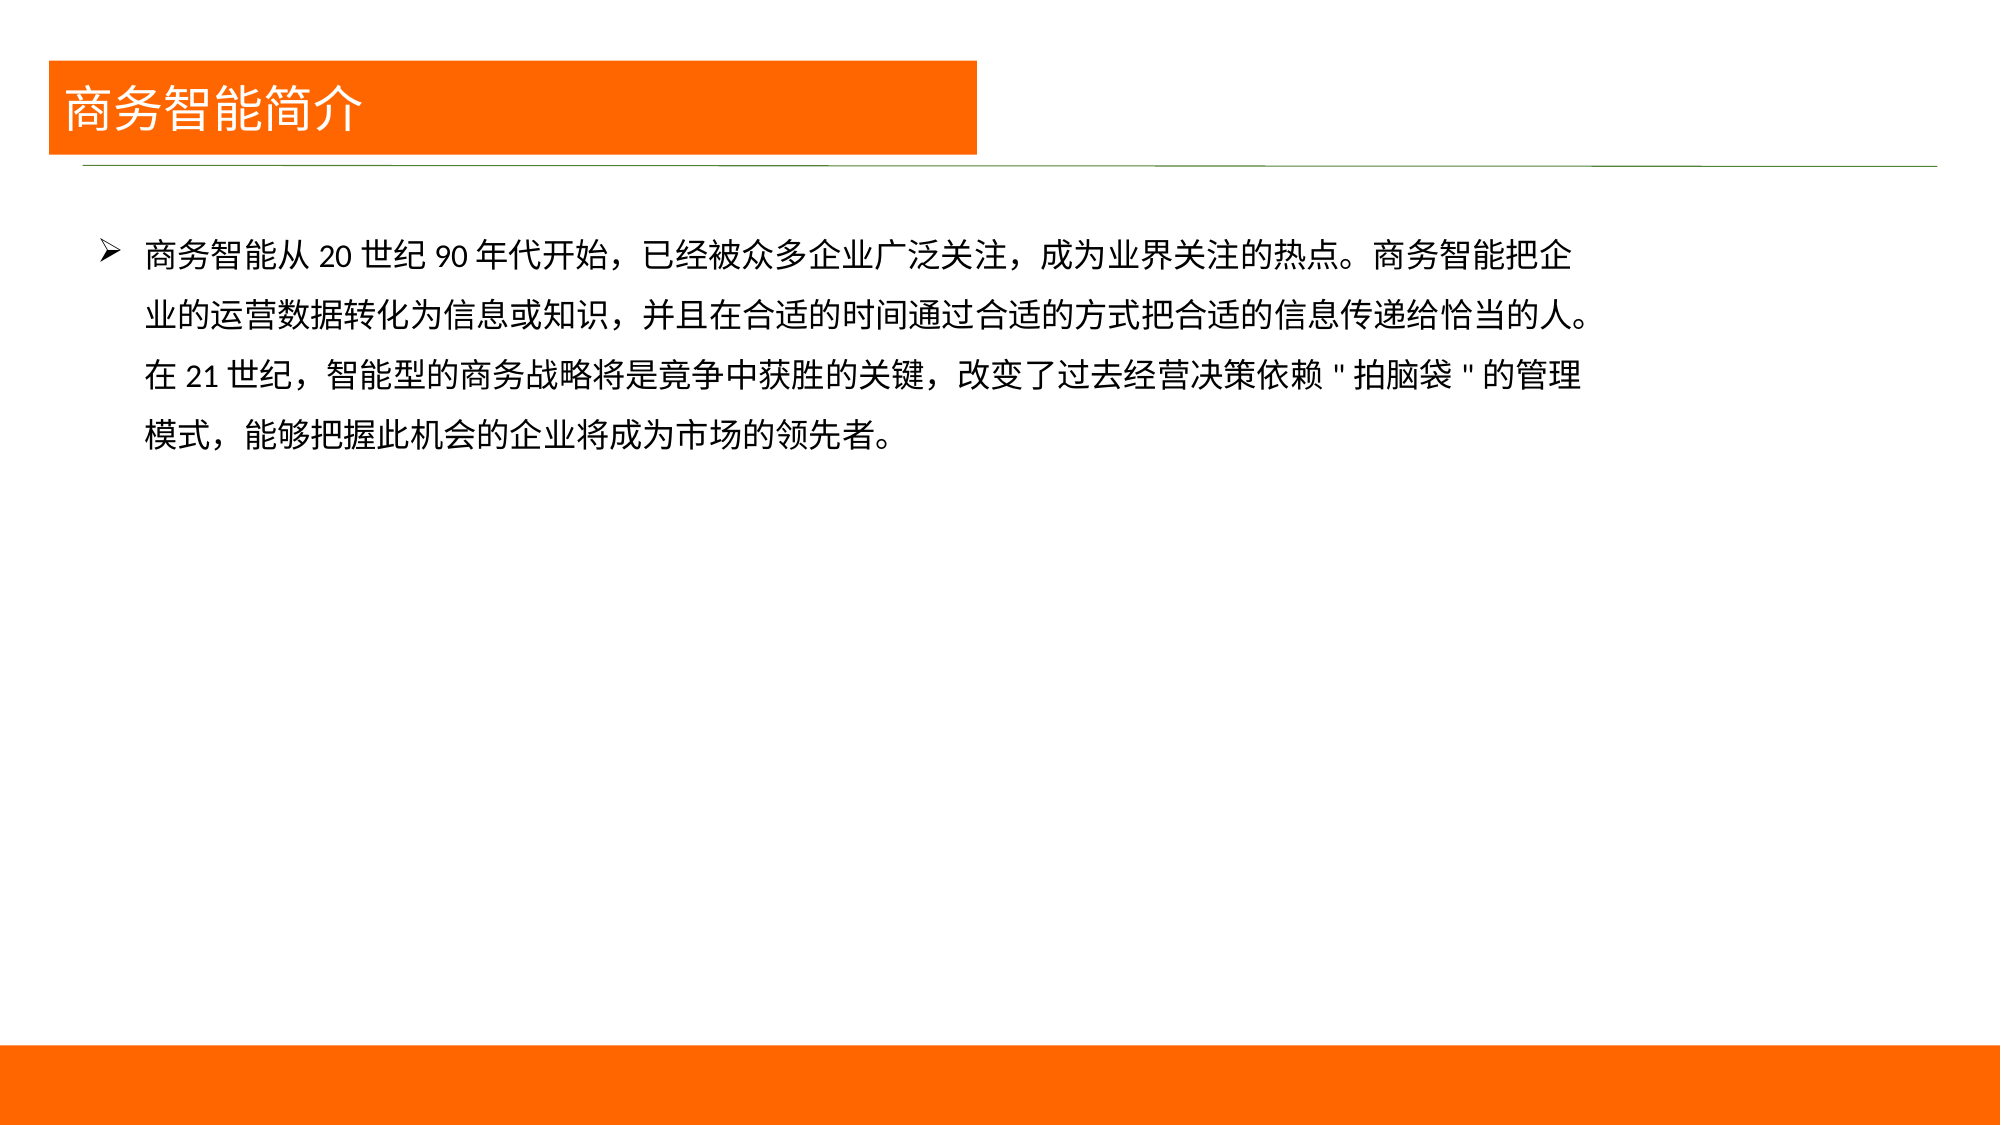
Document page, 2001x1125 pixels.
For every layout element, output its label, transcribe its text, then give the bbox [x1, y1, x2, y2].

text_box [0, 1044, 2000, 1125]
text_box 商务智能从20世纪90年代开始，已经被众多企业广泛关注，成为业界关注的热点。商务智能把企业的运营数据转化为信息或知识，并且在合适的时间通过合适的方式把合适的信息传递给恰当的人。在21世纪，智能型的商务战略将是竟争中获胜的关键，改变了过去经营决策依赖"拍脑袋"的管理模式，能够把握此机会的企业将成为市场的领先者。 [82, 206, 1621, 1050]
text_box 商务智能简介 [48, 60, 978, 156]
slide_number [1412, 1042, 1863, 1103]
